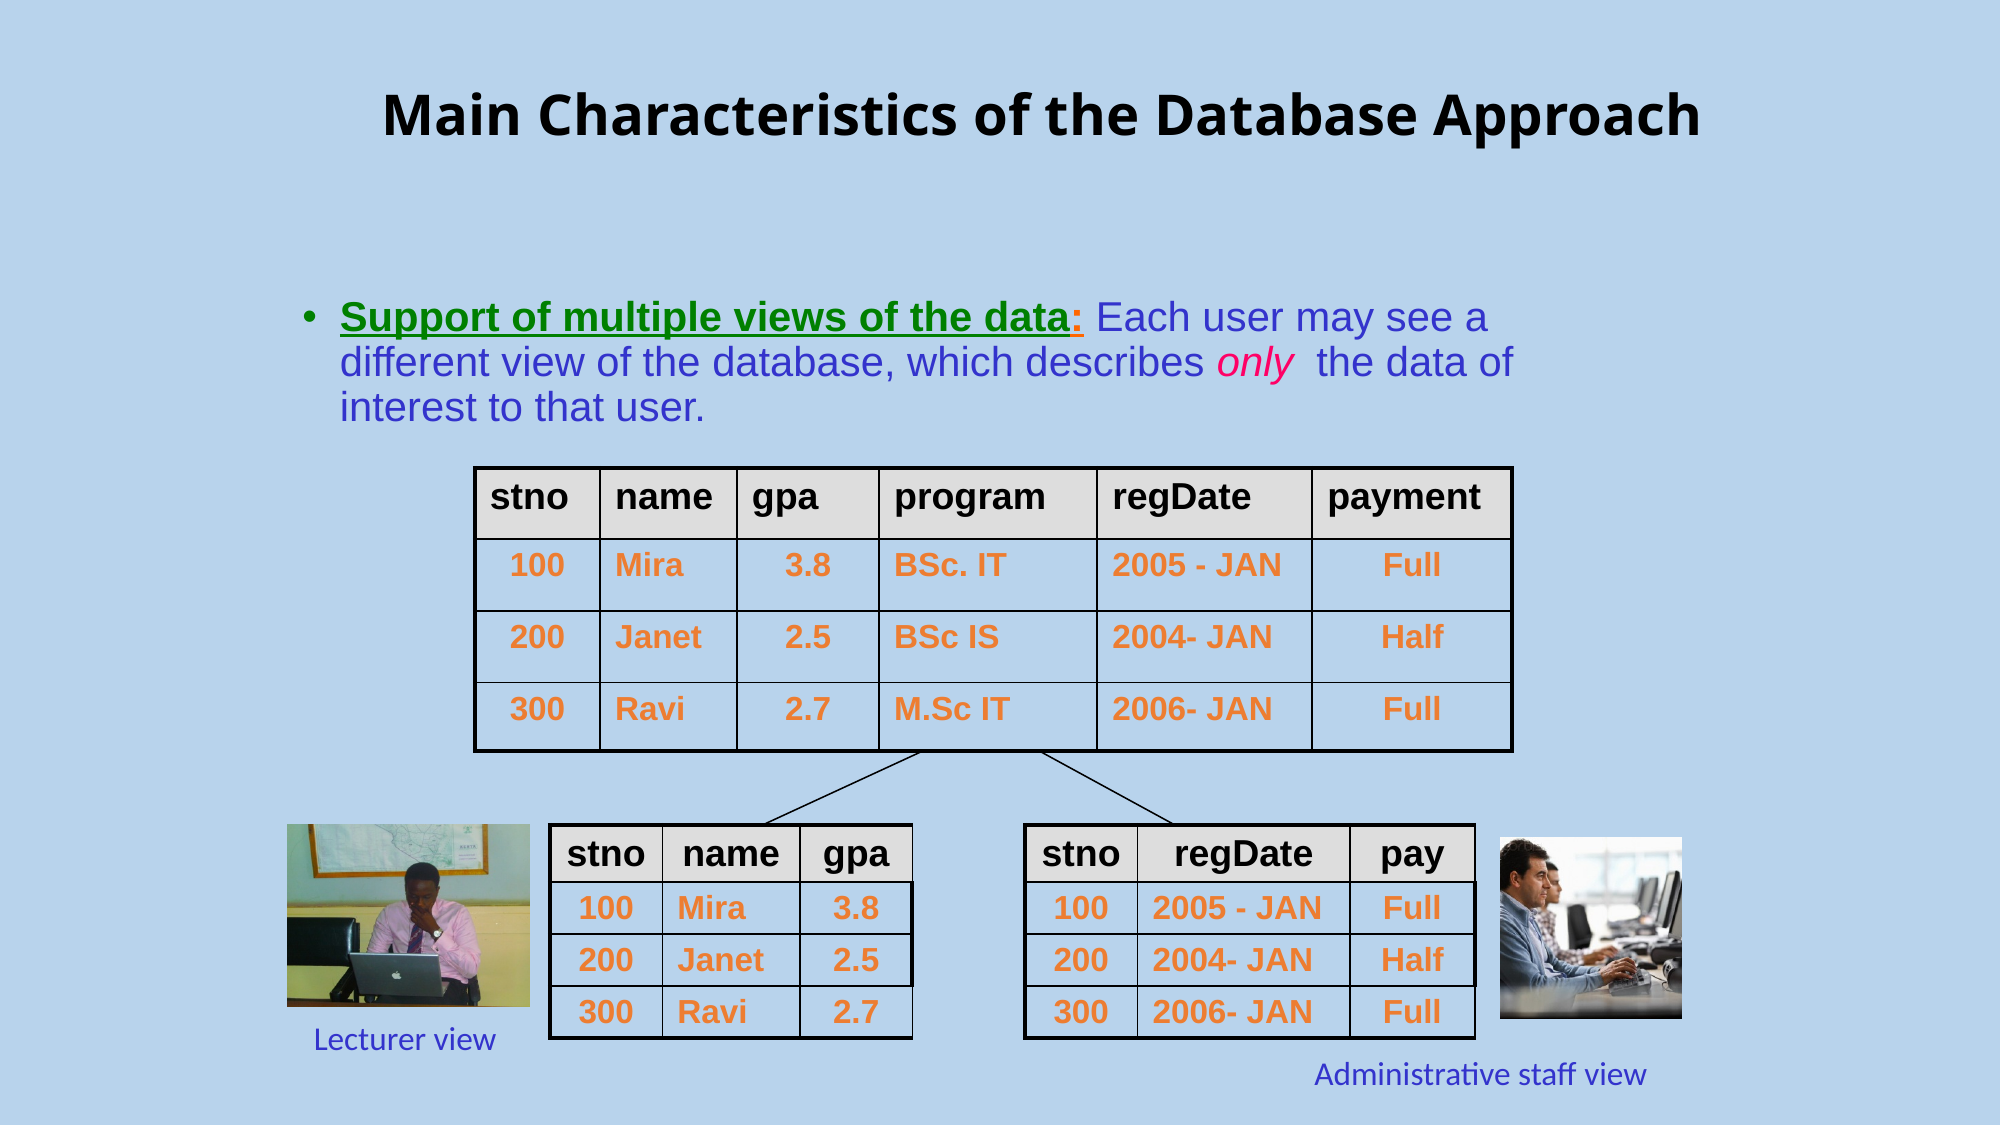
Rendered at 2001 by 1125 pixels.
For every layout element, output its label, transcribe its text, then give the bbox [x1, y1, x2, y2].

table_header regDate [1098, 470, 1311, 538]
table_cell 2004- JAN [1098, 612, 1311, 682]
table_cell 100 [1027, 883, 1137, 933]
table_cell 300 [552, 987, 662, 1036]
table_cell Janet [663, 935, 799, 985]
table_cell BSc IS [880, 612, 1096, 682]
table_cell 2.5 [738, 612, 878, 682]
table_cell Janet [601, 612, 736, 682]
table_cell 3.8 [801, 883, 910, 933]
table_cell Full [1313, 540, 1510, 610]
table_cell Ravi [601, 683, 736, 749]
table_cell Mira [601, 540, 736, 610]
table_cell Mira [663, 883, 799, 933]
table_cell 2004- JAN [1138, 935, 1349, 985]
text_box Lecturer view [298, 1009, 512, 1065]
table_header stno [1027, 827, 1137, 881]
table_cell 2.7 [801, 987, 912, 1036]
table_cell Full [1351, 883, 1473, 933]
table_cell 100 [552, 883, 662, 933]
table_cell Full [1351, 987, 1474, 1036]
table_cell 2006- JAN [1138, 987, 1349, 1036]
table_cell 200 [552, 935, 662, 985]
table_cell 300 [1027, 987, 1137, 1036]
table_header name [663, 827, 799, 881]
table_header stno [552, 827, 662, 881]
table_cell Half [1313, 612, 1510, 682]
table_cell 300 [477, 683, 599, 749]
table_header payment [1313, 470, 1510, 538]
table_cell 200 [1027, 935, 1137, 985]
table_header program [880, 470, 1096, 538]
table_cell Ravi [663, 987, 799, 1036]
table_cell 2006- JAN [1098, 683, 1311, 749]
title Main Characteristics of the Database Approach [366, 59, 1750, 175]
table_header stno [477, 470, 599, 538]
table_header gpa [738, 470, 878, 538]
table_cell Half [1351, 935, 1473, 985]
table_cell 200 [477, 612, 599, 682]
table_cell M.Sc IT [880, 683, 1096, 749]
table_cell 2005 - JAN [1098, 540, 1311, 610]
text_box Administrative staff view [1299, 1044, 1663, 1100]
table_cell 2005 - JAN [1138, 883, 1349, 933]
picture [1499, 837, 1682, 1019]
table_header regDate [1138, 827, 1349, 881]
table_cell Full [1313, 683, 1510, 749]
table_header pay [1351, 827, 1474, 881]
table_header name [601, 470, 736, 538]
table_cell BSc. IT [880, 540, 1096, 610]
table_header gpa [801, 827, 912, 881]
list Support of multiple views of the data: Each user may see a different view of the database, which describes only the data of interest to that user. [287, 212, 1625, 475]
table_cell 100 [477, 540, 599, 610]
picture [287, 824, 530, 1007]
table_cell 3.8 [738, 540, 878, 610]
table_cell 2.5 [801, 935, 910, 985]
table_cell 2.7 [738, 683, 878, 749]
